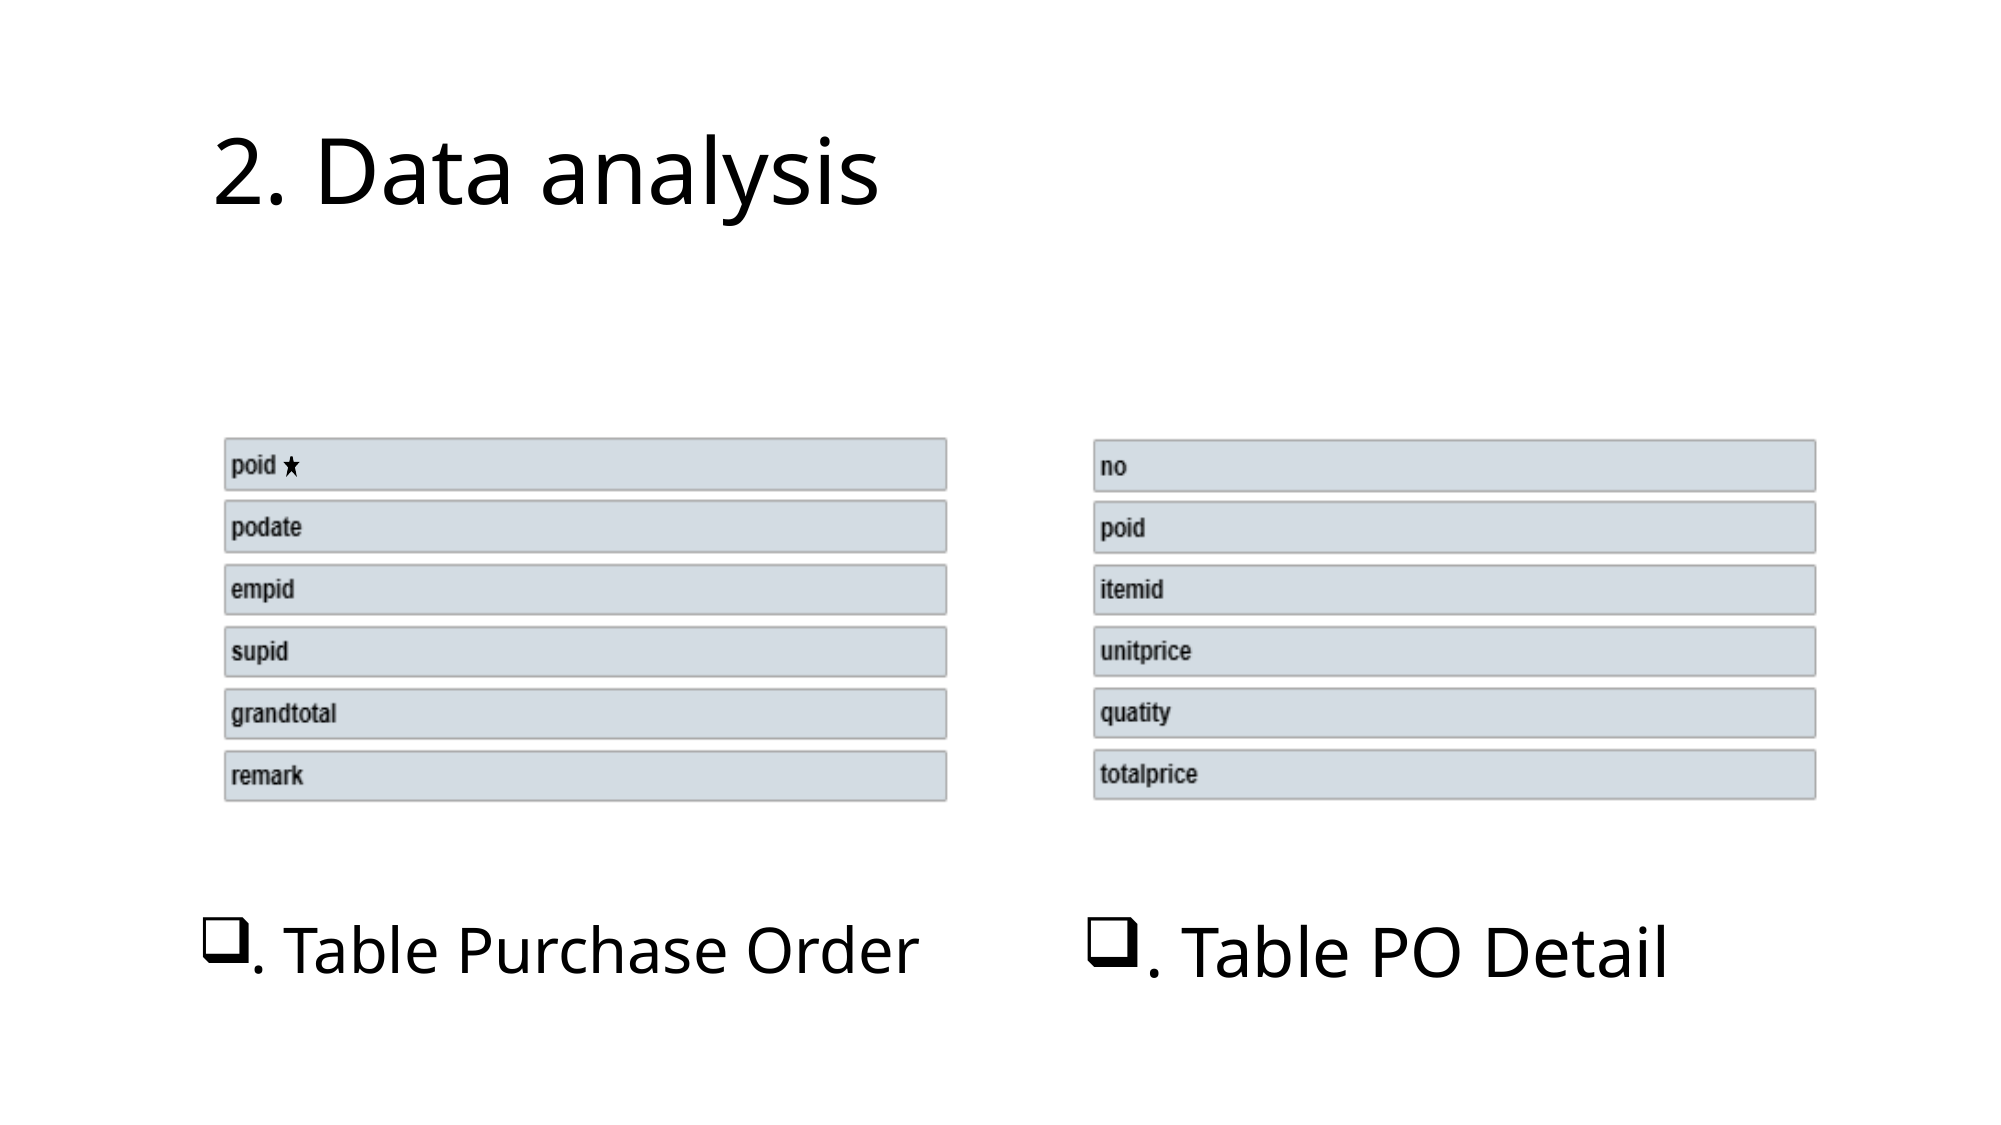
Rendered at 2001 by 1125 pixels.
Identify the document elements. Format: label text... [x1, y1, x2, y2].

title 2. Data analysis [197, 50, 1803, 299]
picture [1067, 391, 1848, 843]
text_box . Table Purchase Order [182, 910, 1000, 1011]
text_box . Table PO Detail [1068, 910, 1716, 1011]
picture [197, 391, 977, 843]
